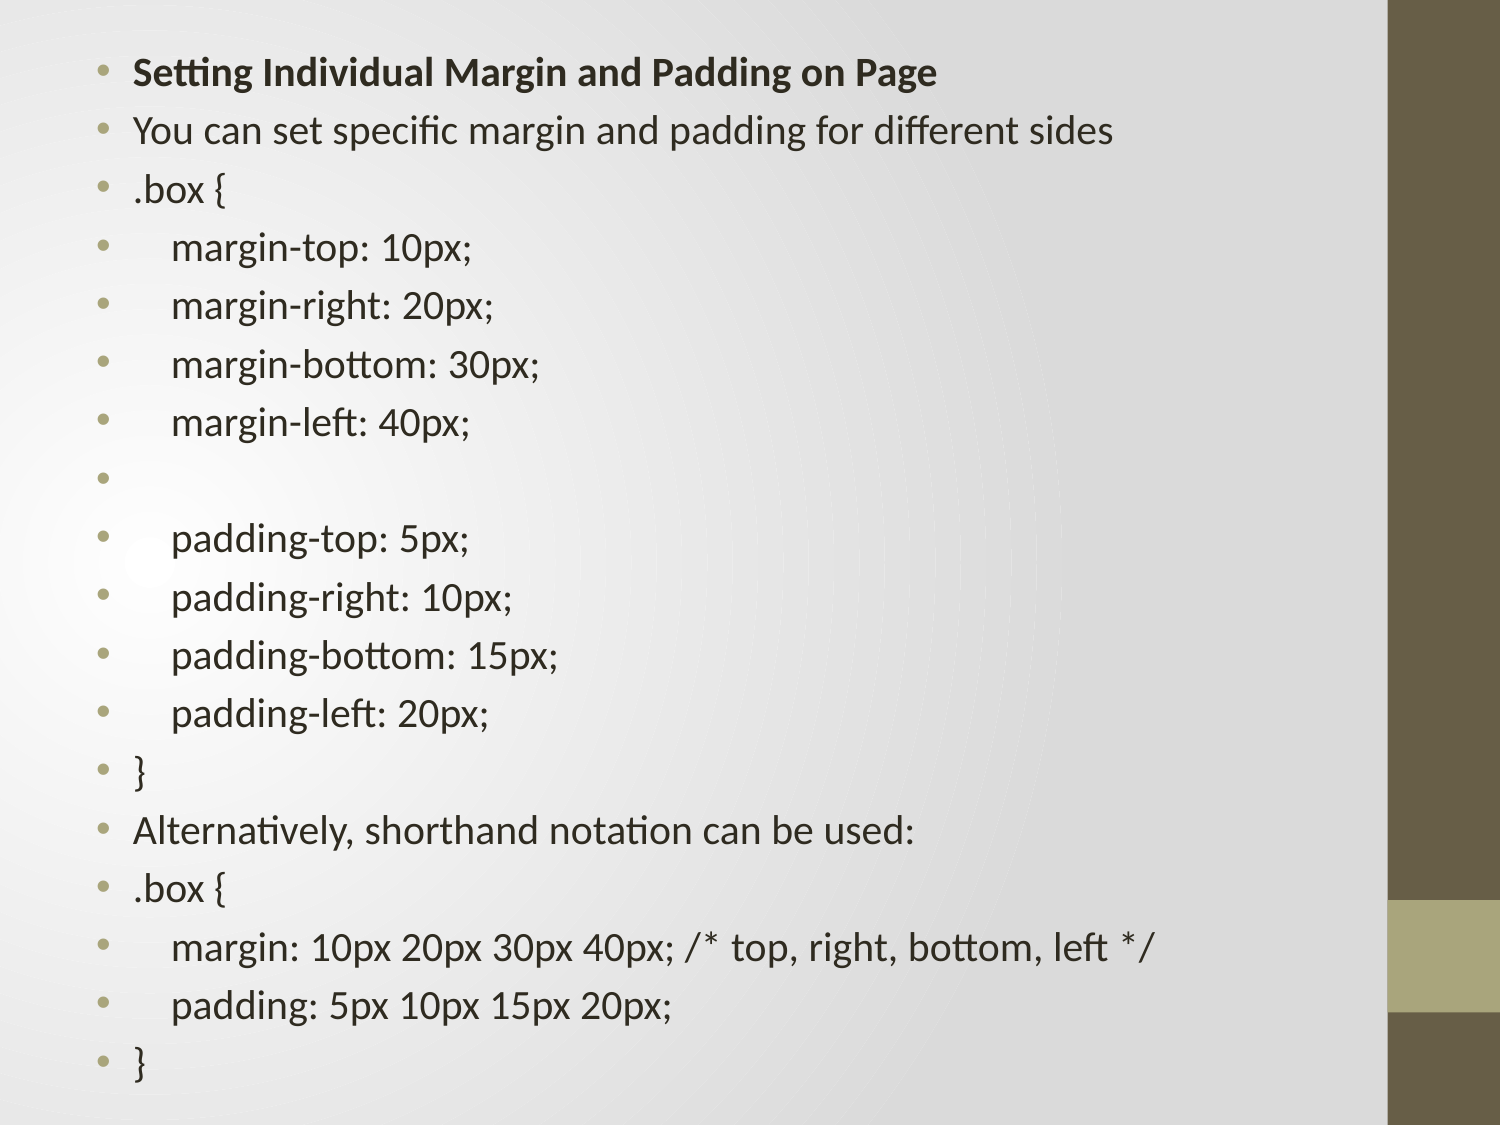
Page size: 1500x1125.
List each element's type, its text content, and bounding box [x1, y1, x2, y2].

list Setting Individual Margin and Padding on Page You can set specific margin and padding for different sides .box { margin-top: 10px; margin-right: 20px; margin-bottom: 30px; margin-left: 40px; padding-top: 5px; padding-right: 10px; padding-bottom: 15px; padding-left: 20px; } Alternatively, shorthand notation can be used: .box { margin: 10px 20px 30px 40px; /* top, right, bottom, left */ padding: 5px 10px 15px 20px; } [62, 37, 1313, 1100]
